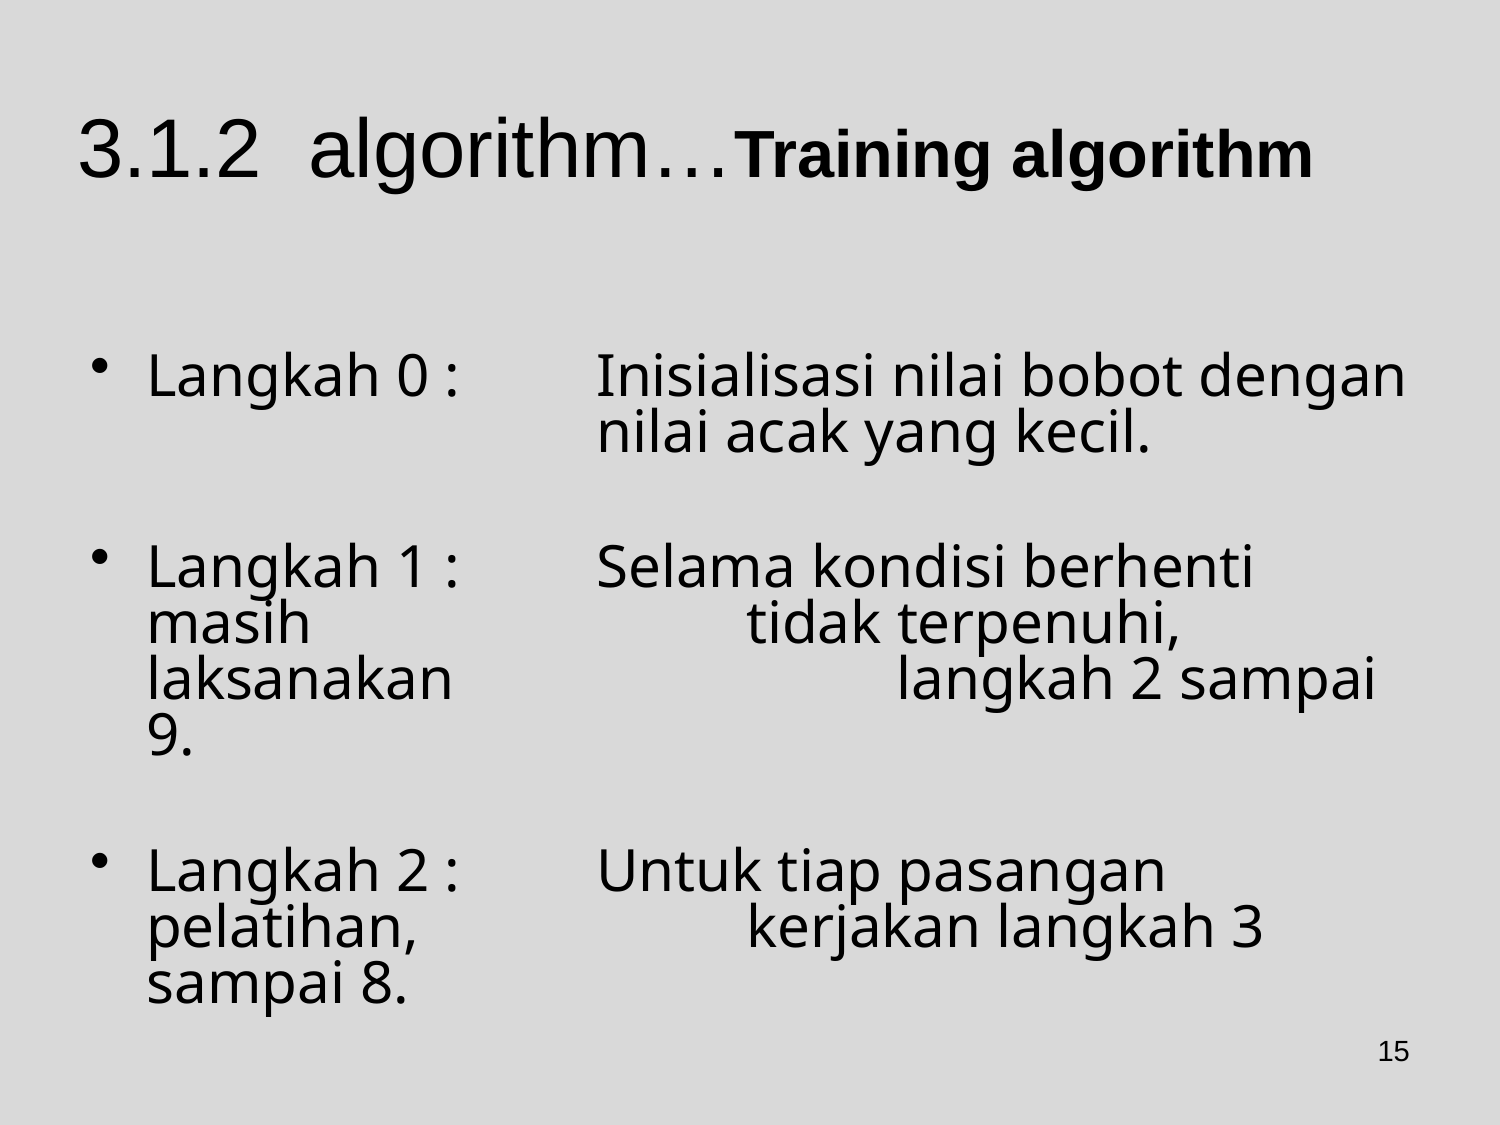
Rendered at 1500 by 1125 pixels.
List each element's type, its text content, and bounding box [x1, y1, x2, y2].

slide_number 15 [1074, 1024, 1426, 1103]
list Langkah 0 : Inisialisasi nilai bobot dengan nilai acak yang kecil. Langkah 1 : Selama kondisi berhenti masih tidak terpenuhi, laksanakan langkah 2 sampai 9. Langkah 2 : Untuk tiap pasangan pelatihan, kerjakan langkah 3 sampai 8. [75, 262, 1425, 1050]
text_box 3.1.2 algorithm…Training algorithm [62, 50, 1413, 238]
